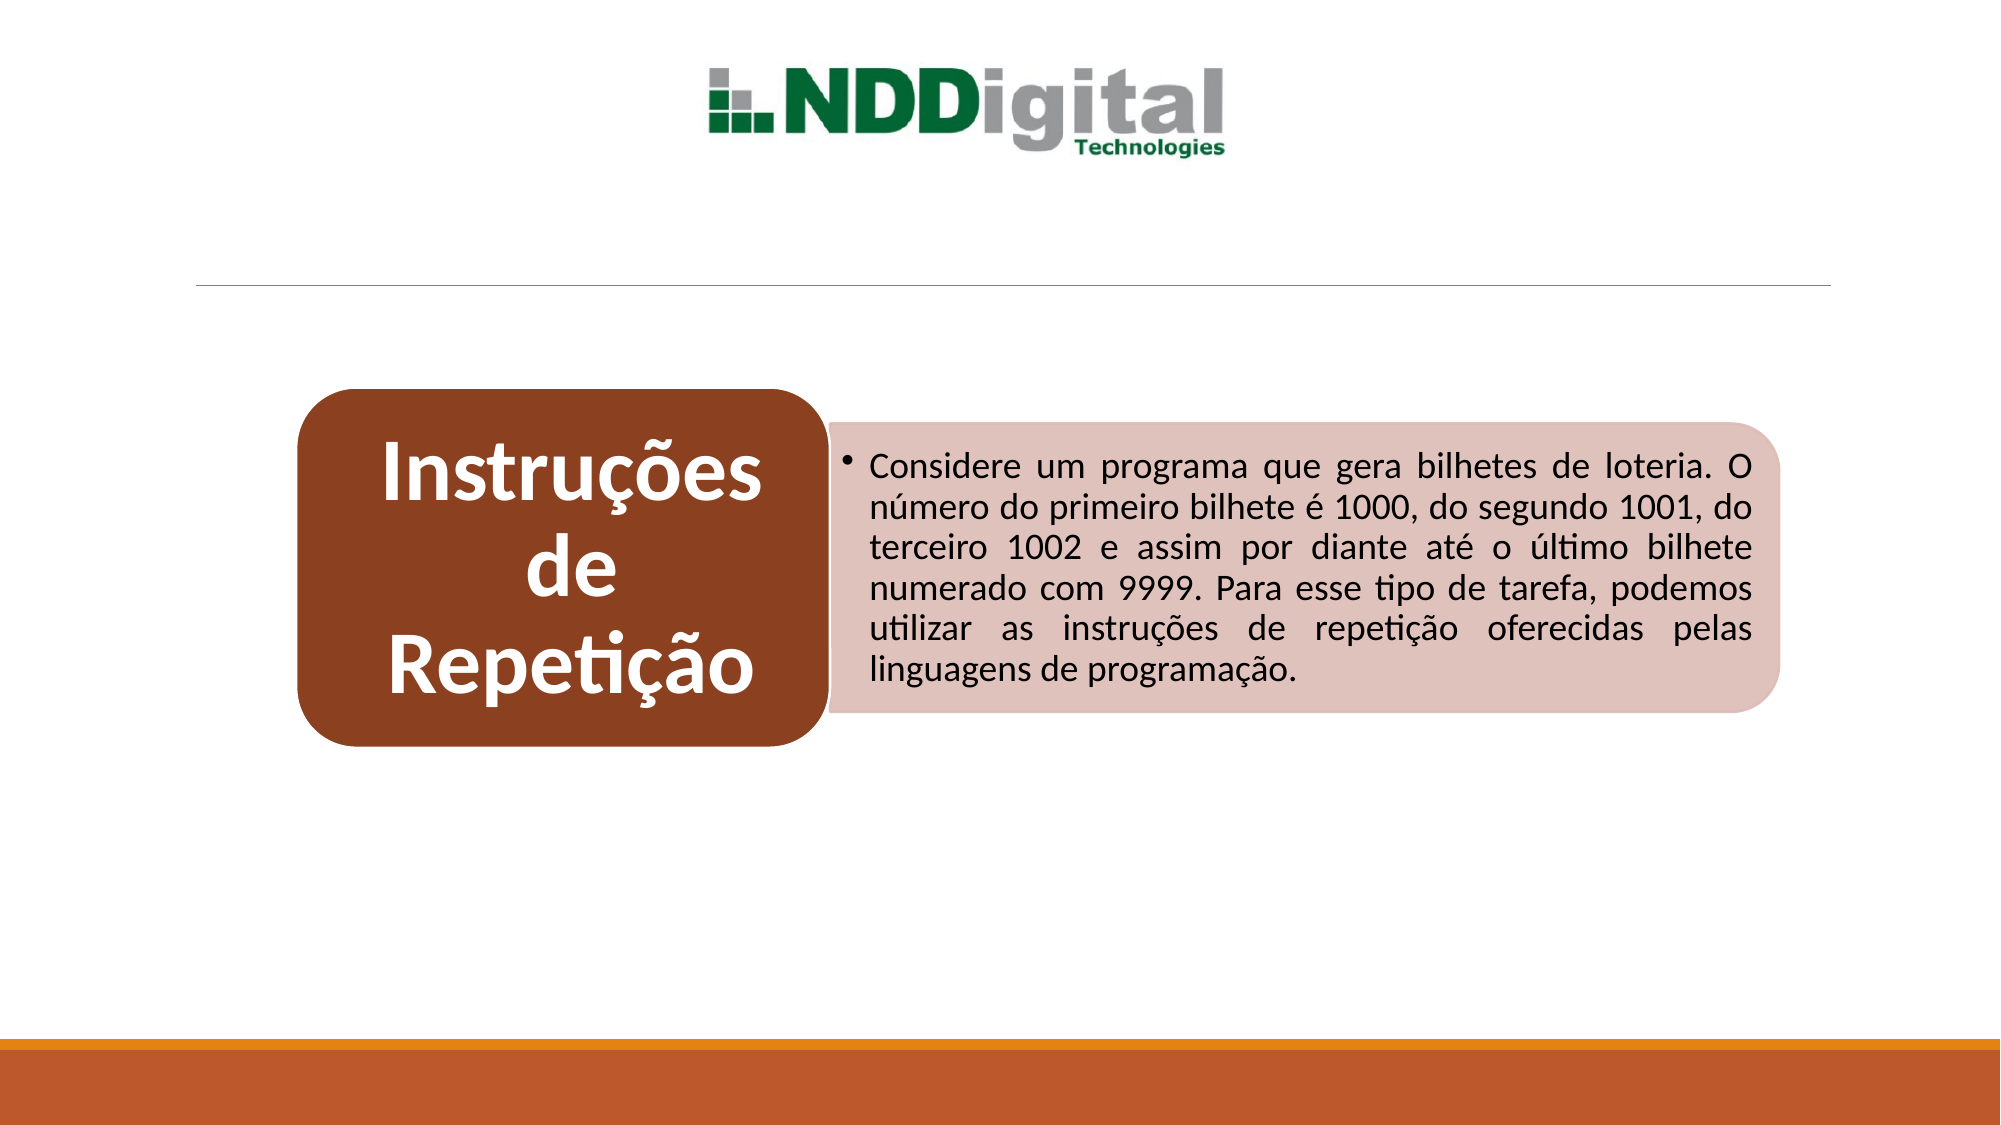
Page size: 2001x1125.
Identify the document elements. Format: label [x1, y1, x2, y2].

text_box [295, 386, 1780, 749]
picture [684, 0, 1249, 180]
